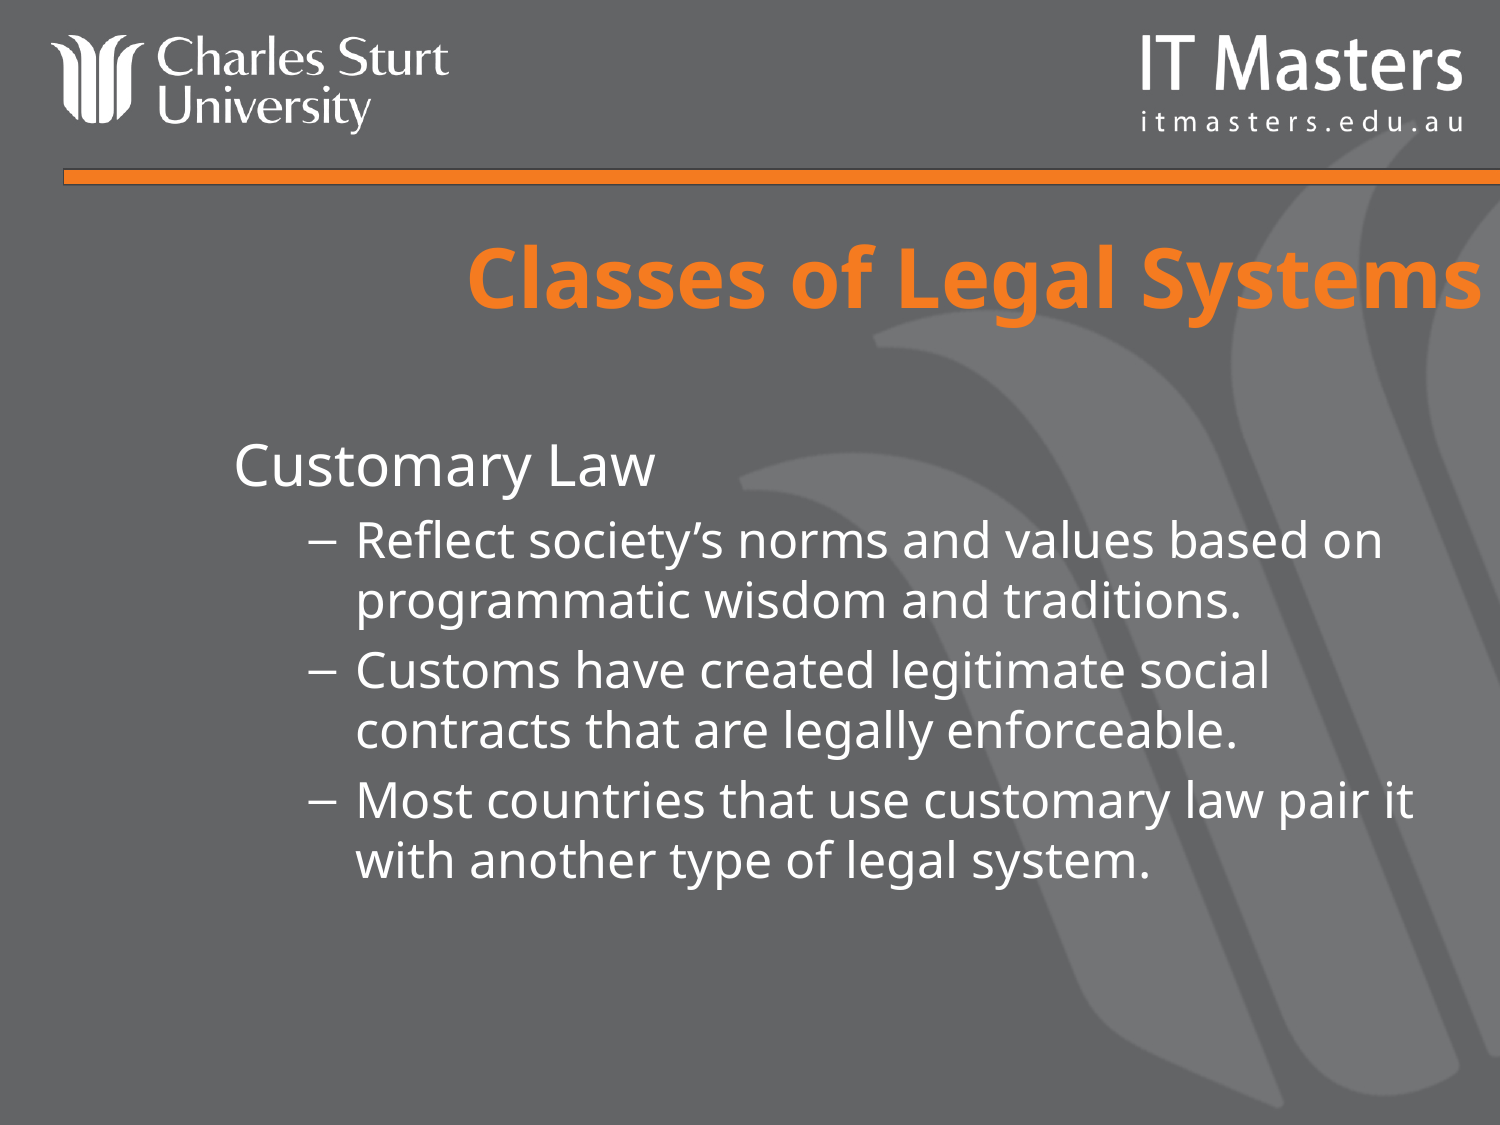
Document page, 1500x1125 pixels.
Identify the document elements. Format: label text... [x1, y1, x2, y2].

title Classes of Legal Systems [48, 184, 1500, 366]
picture [0, 0, 1500, 1125]
list Customary Law Reflect society’s norms and values based on programmatic wisdom and traditions. Customs have created legitimate social contracts that are legally enforceable. Most countries that use customary law pair it with another type of legal system. [218, 420, 1469, 1071]
